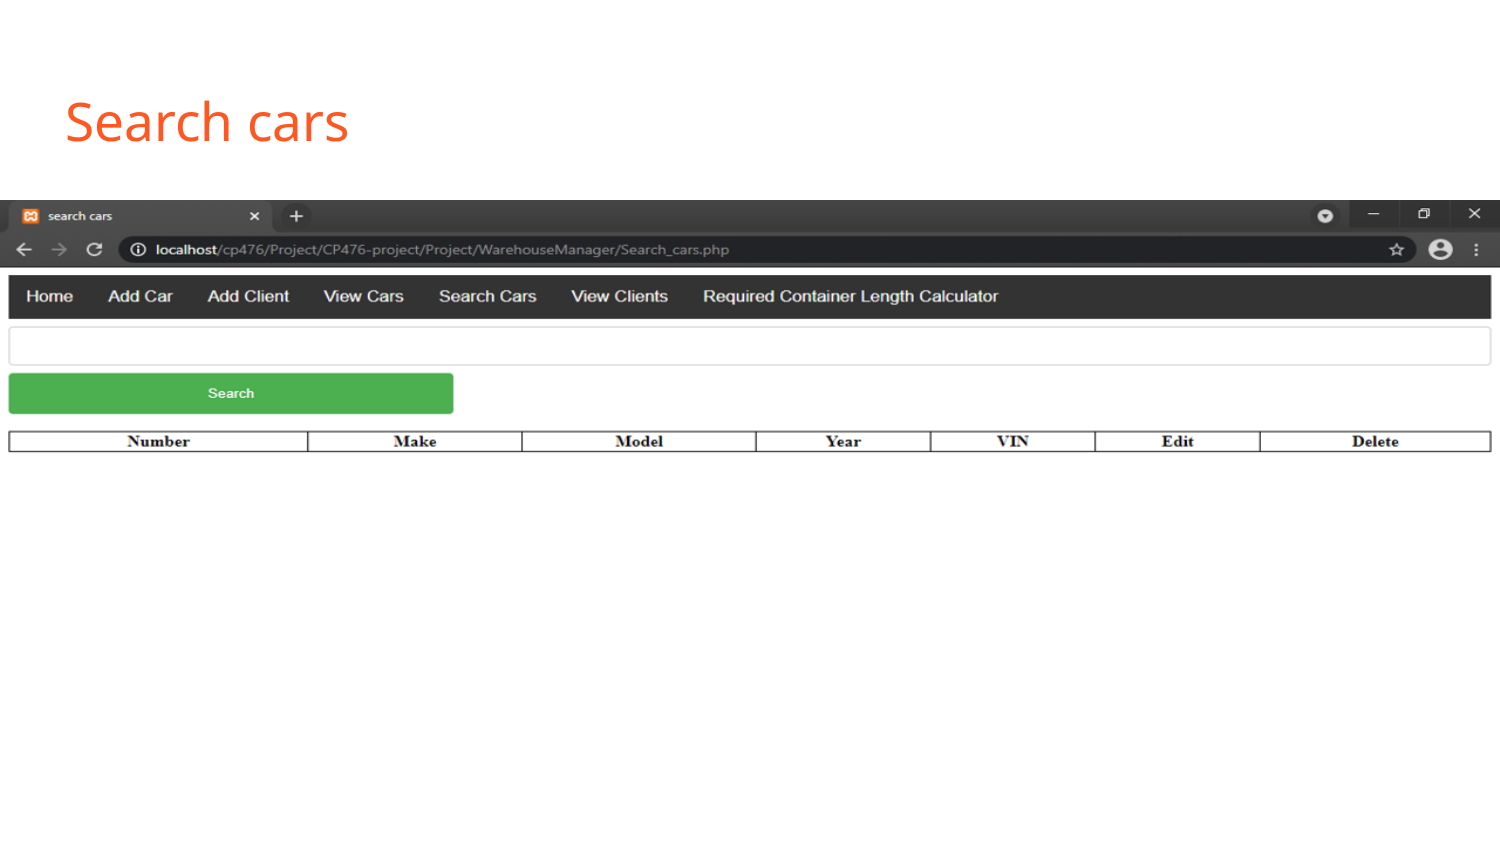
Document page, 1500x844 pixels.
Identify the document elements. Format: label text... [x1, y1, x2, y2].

text_box Search cars [51, 72, 1449, 167]
picture [0, 200, 1500, 726]
